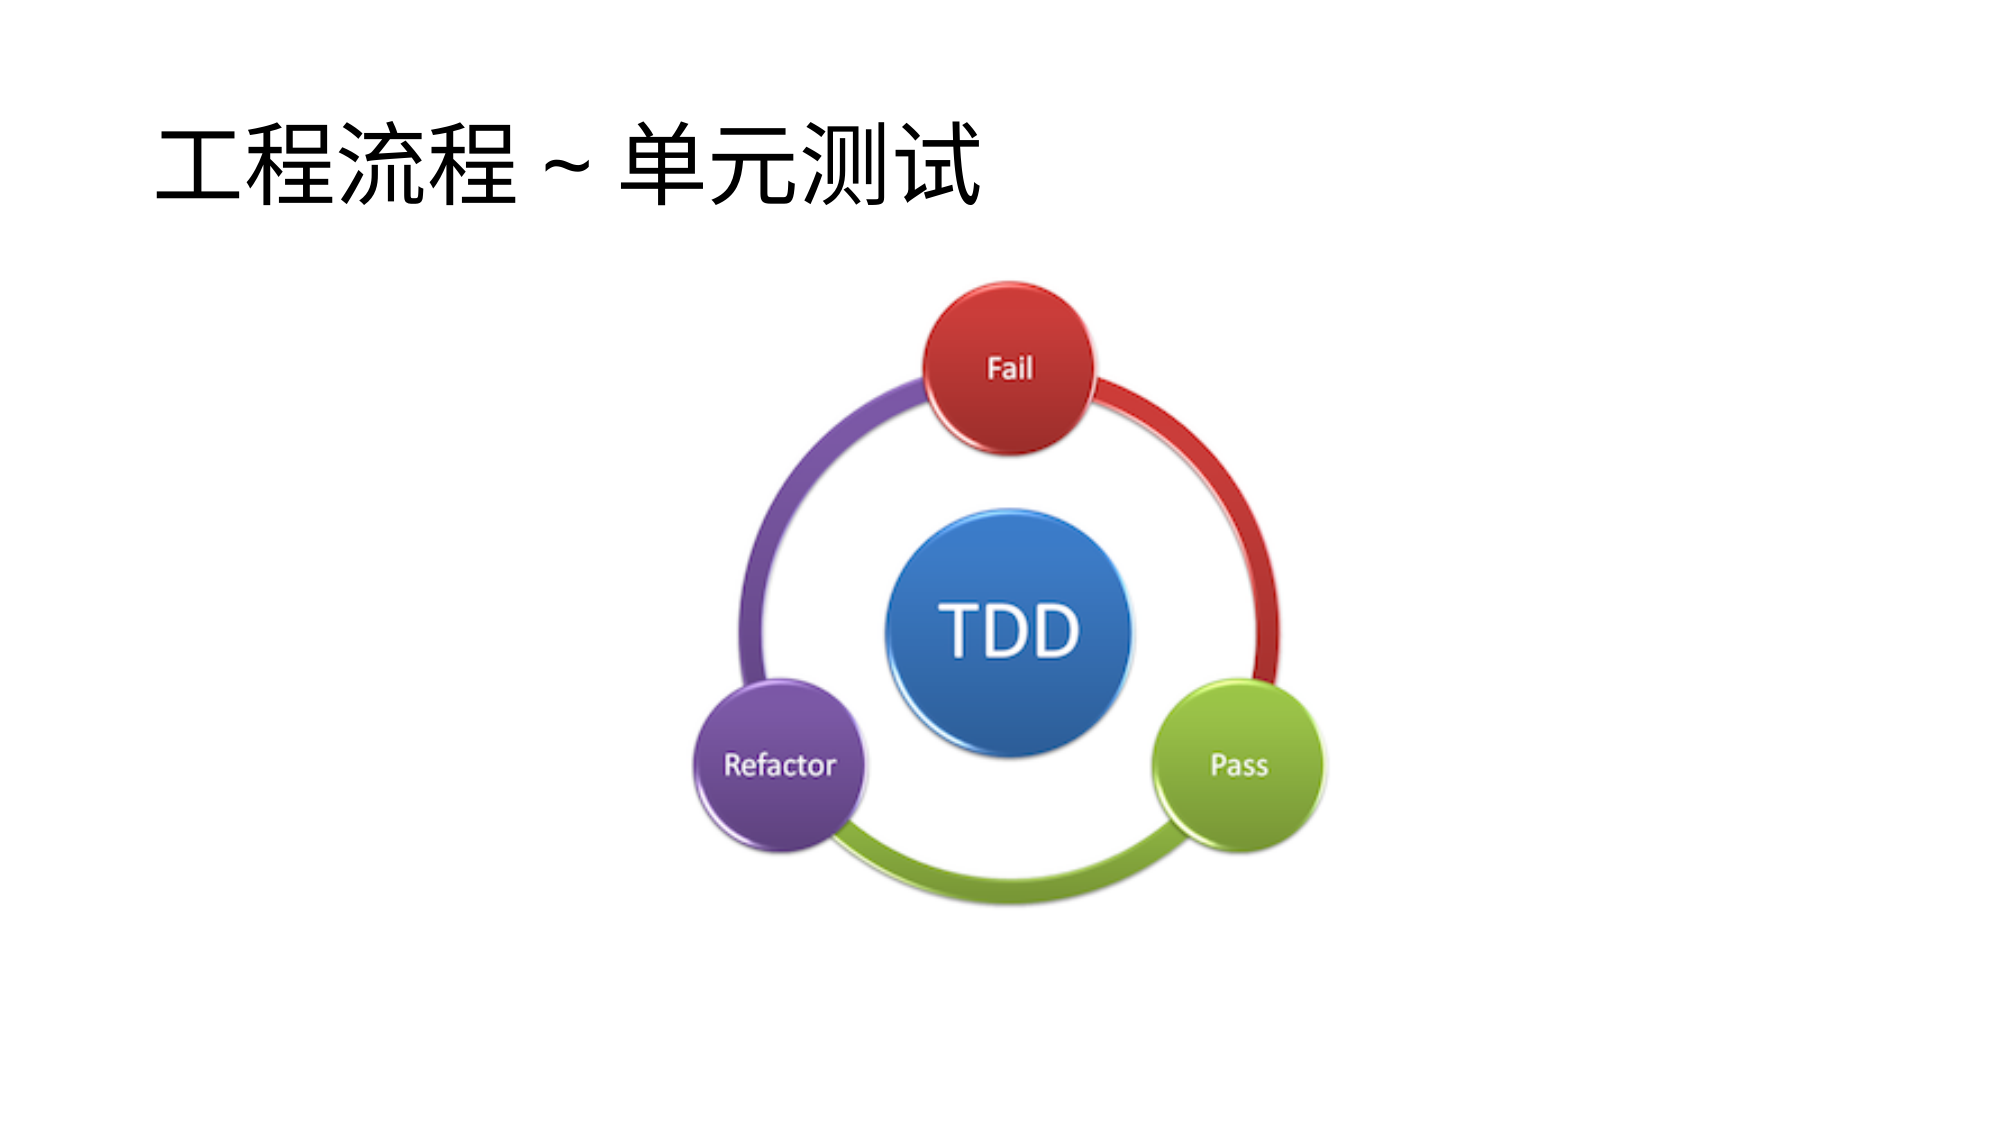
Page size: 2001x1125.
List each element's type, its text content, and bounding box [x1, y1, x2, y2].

picture [663, 277, 1337, 915]
title 工程流程~单元测试 [137, 59, 1863, 278]
